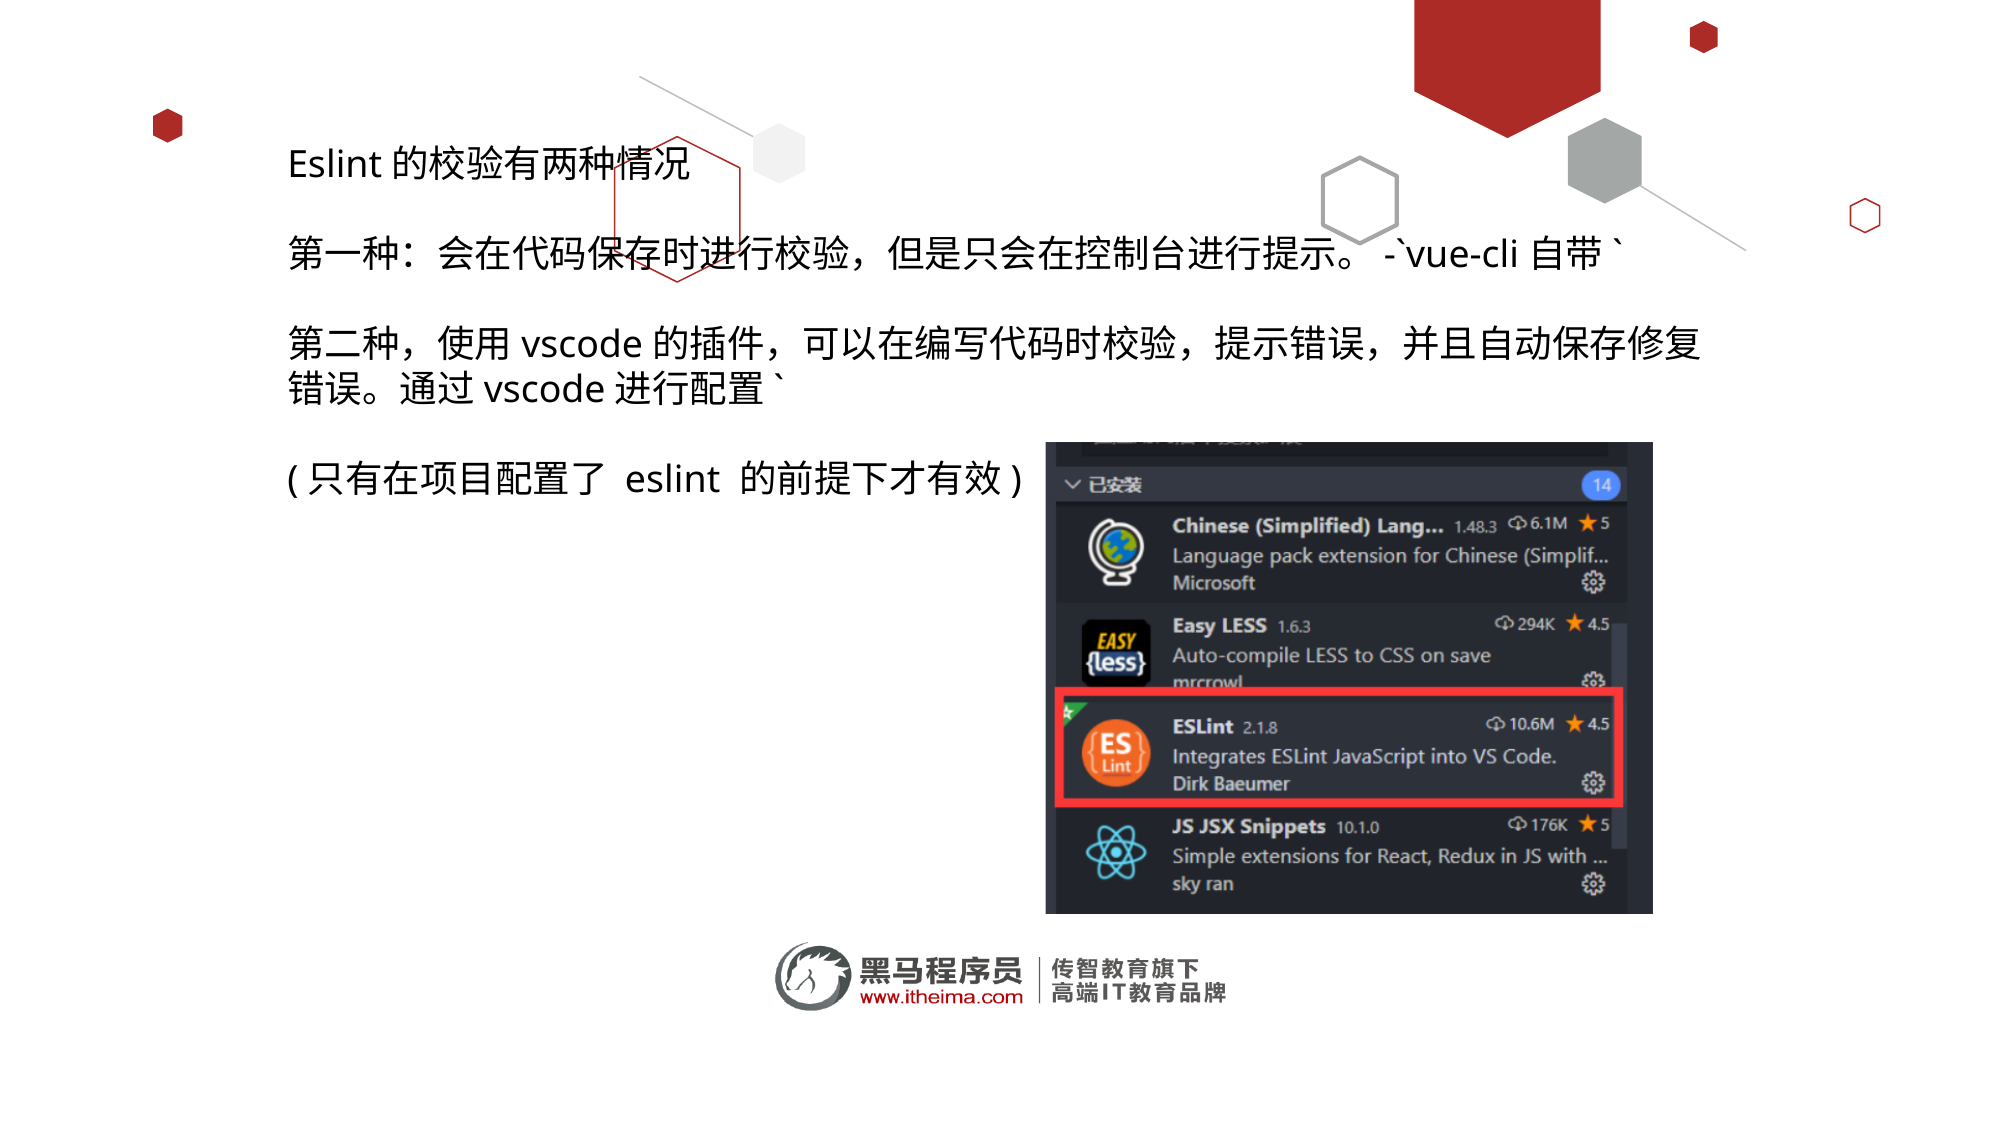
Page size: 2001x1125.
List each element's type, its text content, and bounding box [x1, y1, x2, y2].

picture [774, 939, 1226, 1013]
text_box Eslint的校验有两种情况 第一种：会在代码保存时进行校验，但是只会在控制台进行提示。-`vue-cli自带` 第二种，使用vscode的插件，可以在编写代码时校验，提示错误，并且自动保存修复错误。通过vscode进行配置` (只有在项目配置了 eslint 的前提下才有效) [272, 133, 1728, 508]
picture [1026, 441, 1682, 914]
